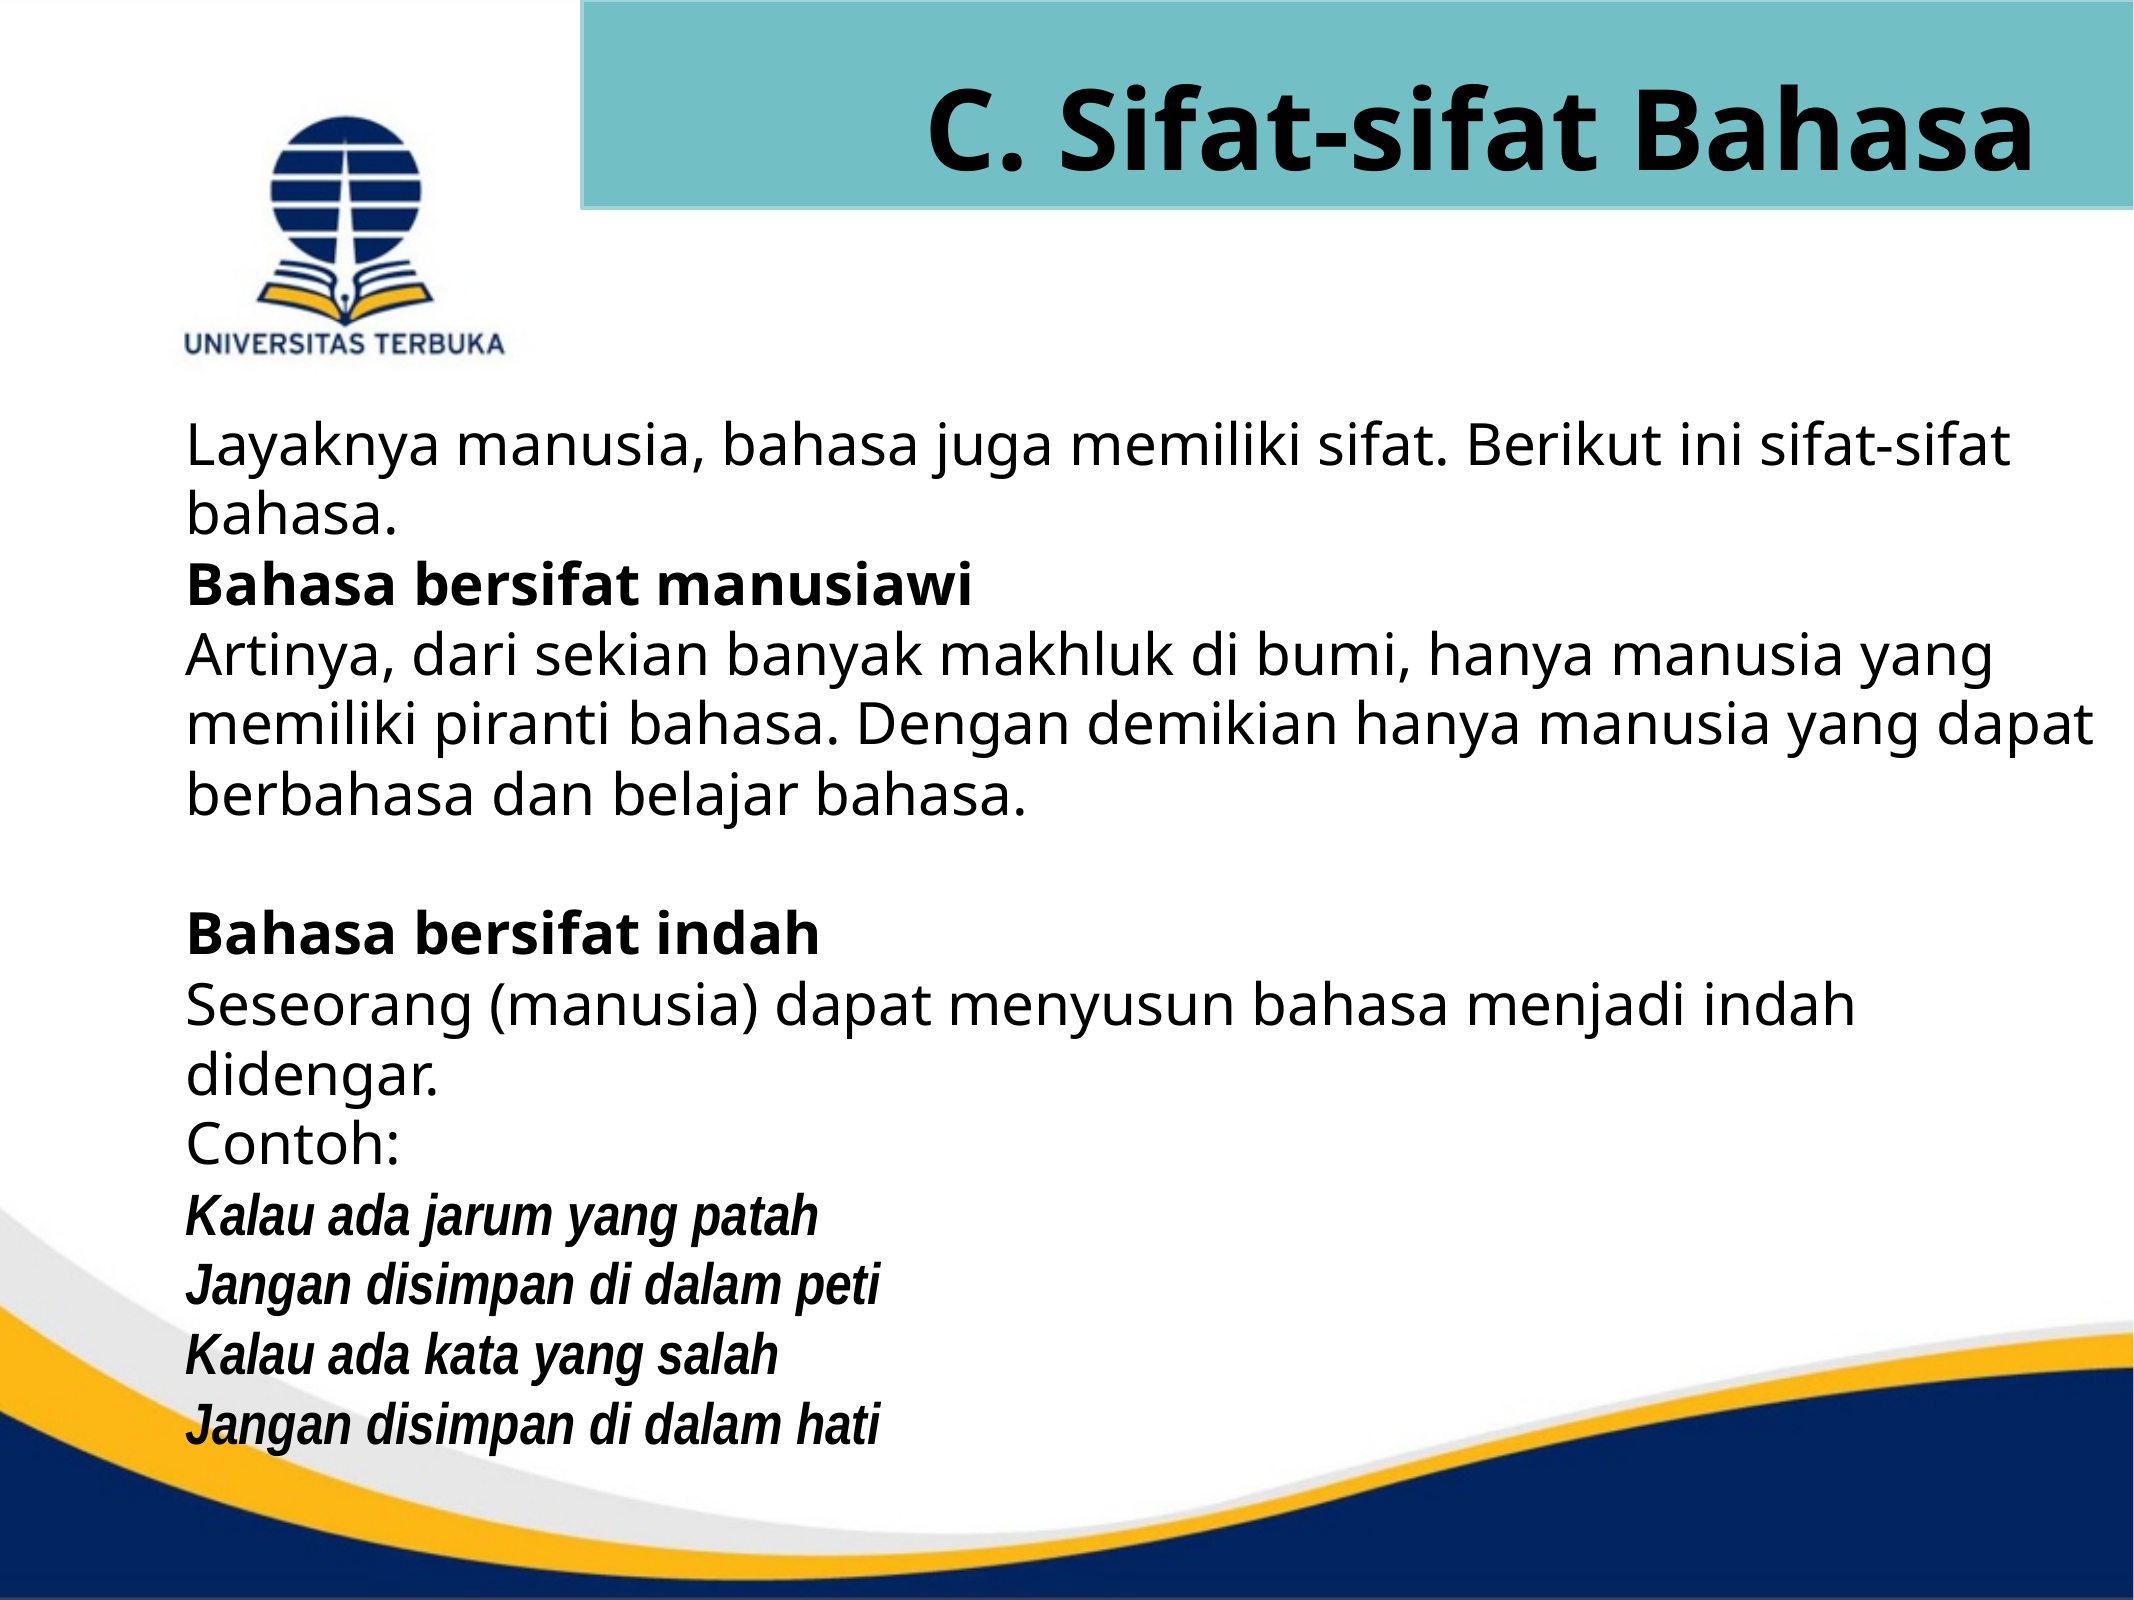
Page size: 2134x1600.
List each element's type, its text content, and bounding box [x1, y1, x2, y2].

picture [0, 0, 2134, 1600]
list Layaknya manusia, bahasa juga memiliki sifat. Berikut ini sifat-sifat bahasa. Bahasa bersifat manusiawi Artinya, dari sekian banyak makhluk di bumi, hanya manusia yang memiliki piranti bahasa. Dengan demikian hanya manusia yang dapat berbahasa dan belajar bahasa. Bahasa bersifat indah Seseorang (manusia) dapat menyusun bahasa menjadi indah didengar. Contoh: Kalau ada jarum yang patah Jangan disimpan di dalam peti Kalau ada kata yang salah Jangan disimpan di dalam hati [133, 398, 2111, 1474]
title C. Sifat-sifat Bahasa [782, 41, 2134, 209]
